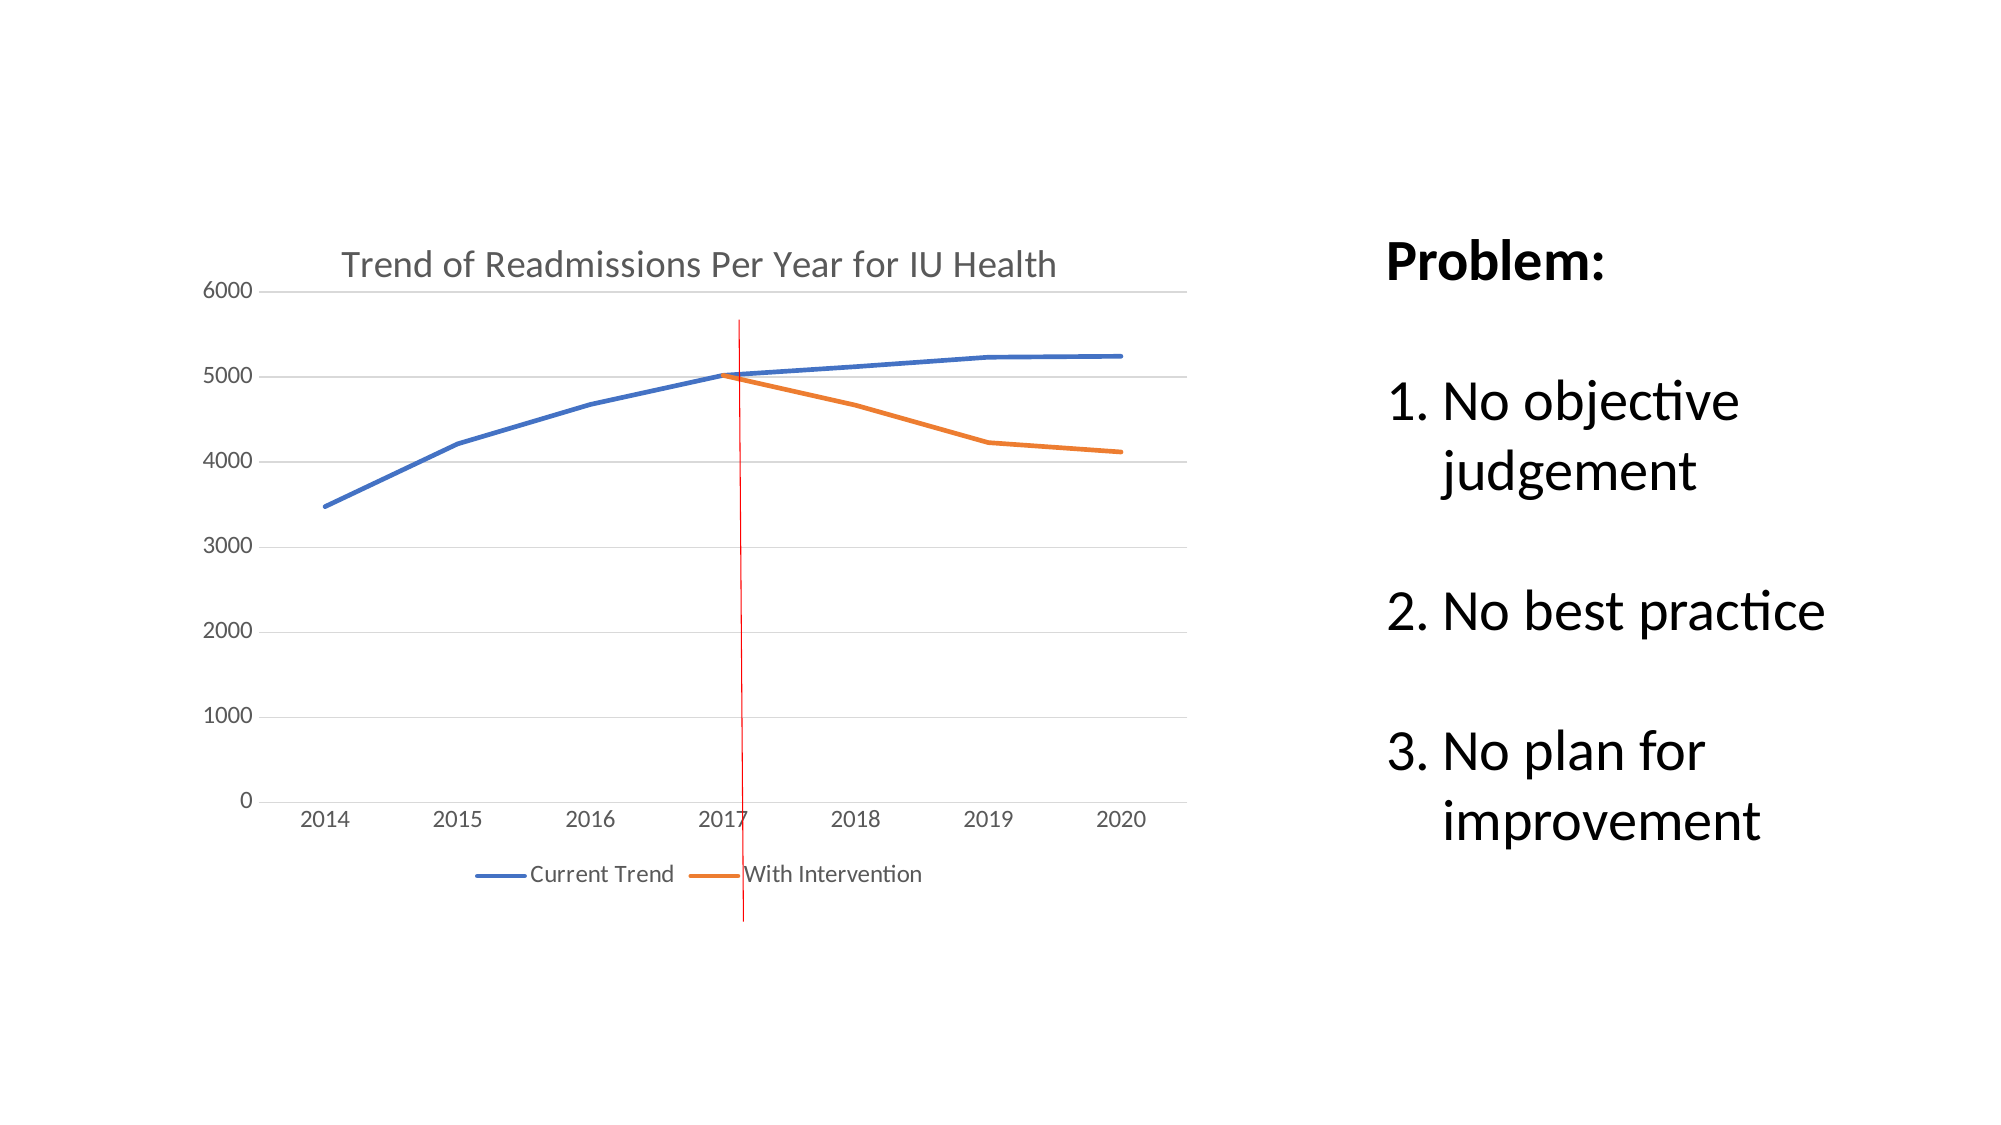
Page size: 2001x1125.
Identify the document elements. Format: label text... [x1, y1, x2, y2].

chart [191, 214, 1209, 895]
text_box Problem: No objective judgement No best practice No plan for improvement [1371, 214, 1908, 860]
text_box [739, 319, 744, 922]
